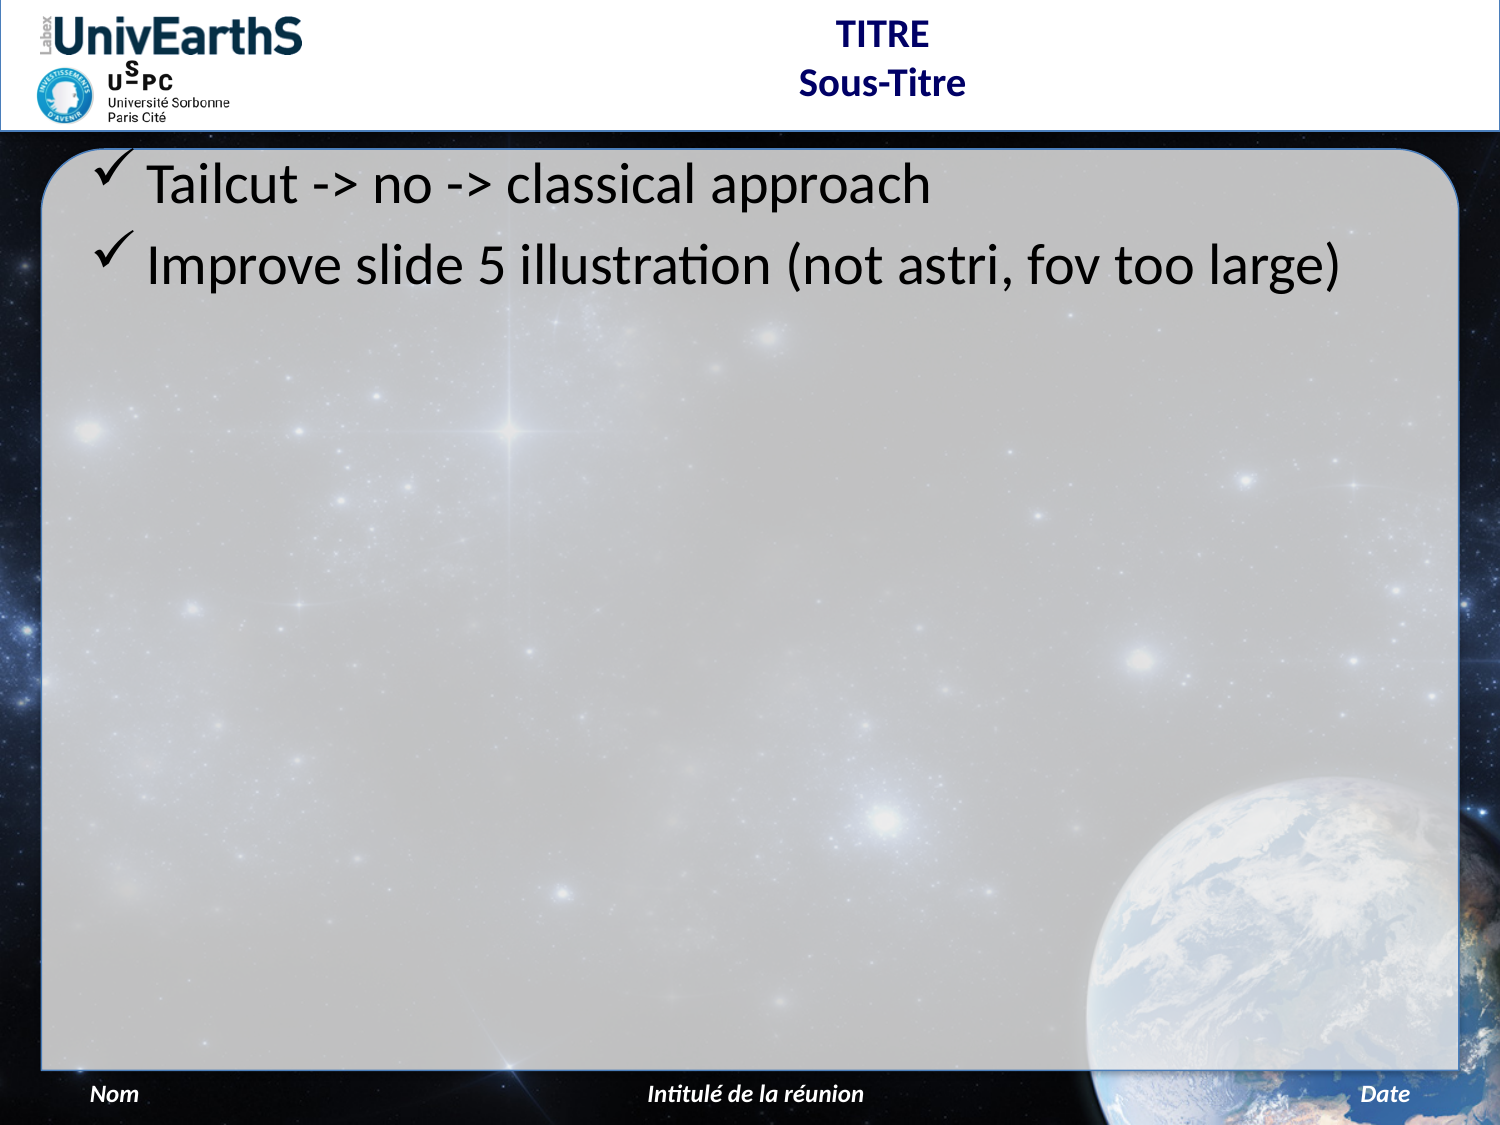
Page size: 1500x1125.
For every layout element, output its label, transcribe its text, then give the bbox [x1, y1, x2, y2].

picture [283, 16, 302, 39]
picture [0, 132, 1500, 1125]
picture [40, 16, 66, 55]
picture [292, 47, 302, 55]
picture [35, 16, 294, 131]
list Tailcut -> no -> classical approach Improve slide 5 illustration (not astri, fov too large) [75, 137, 1425, 1071]
